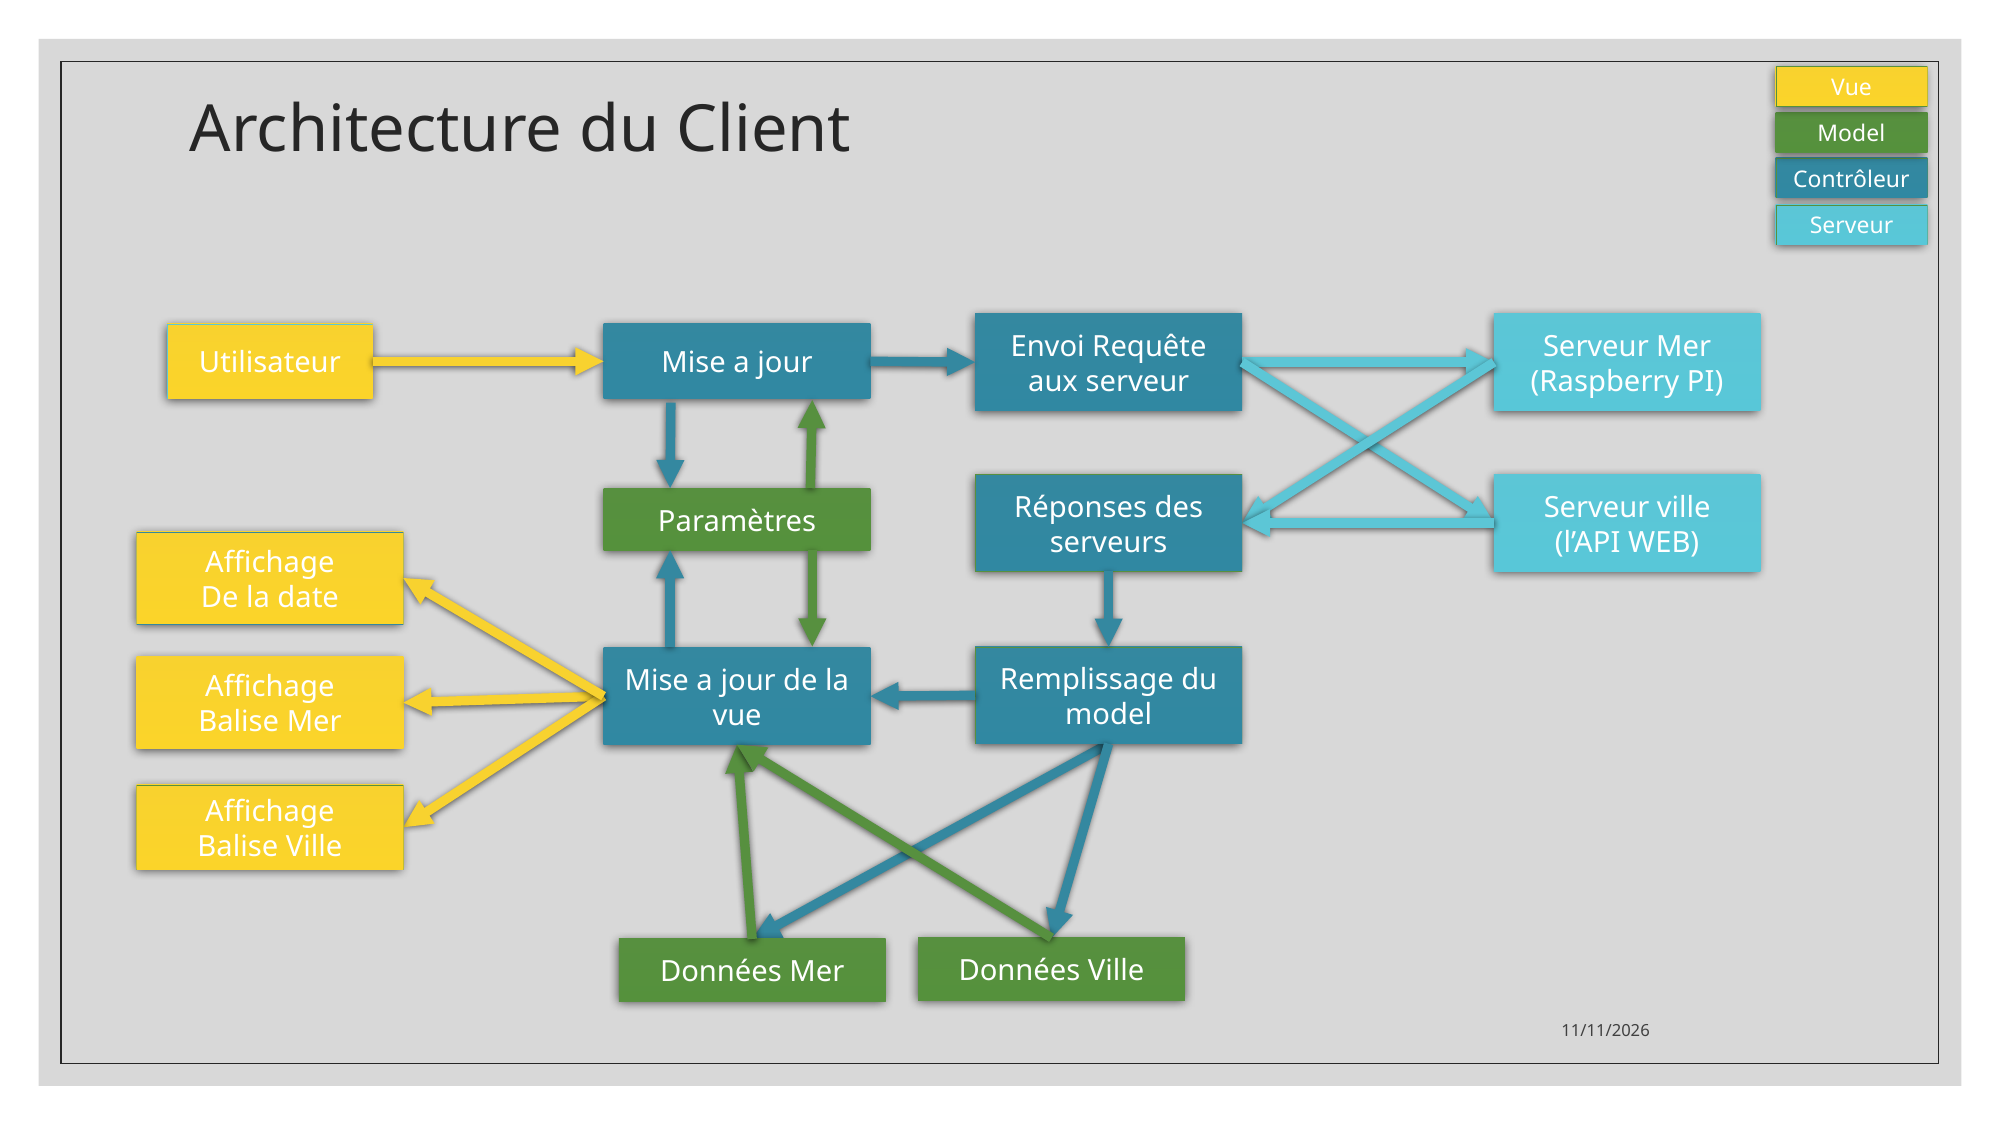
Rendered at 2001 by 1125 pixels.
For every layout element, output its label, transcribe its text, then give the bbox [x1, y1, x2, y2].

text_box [736, 744, 1052, 938]
text_box Affichage Balise Mer [136, 656, 397, 749]
text_box Mise a jour de la vue [609, 647, 871, 745]
text_box Remplissage du model [975, 646, 1243, 744]
text_box Serveur Mer (Raspberry PI) [1493, 313, 1761, 411]
text_box Données Ville [918, 937, 1186, 1001]
title Architecture du Client [174, 87, 1768, 174]
text_box Vue [1775, 66, 1928, 107]
text_box Model [1775, 116, 1928, 153]
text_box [403, 578, 604, 697]
text_box Contrôleur [1775, 162, 1928, 198]
text_box Paramètres [603, 488, 871, 551]
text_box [1242, 362, 1494, 522]
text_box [403, 703, 604, 828]
text_box Envoi Requête aux serveur [975, 313, 1243, 411]
text_box Affichage Balise Ville [136, 784, 404, 870]
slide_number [1190, 990, 1665, 1050]
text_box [1055, 743, 1109, 938]
text_box Serveur [1775, 204, 1928, 245]
text_box Données Mer [618, 938, 886, 1002]
text_box Serveur ville (l’API WEB) [1493, 474, 1761, 572]
text_box Utilisateur [167, 323, 373, 399]
text_box Mise a jour [603, 323, 871, 399]
text_box Affichage De la date [136, 531, 404, 625]
text_box Réponses des serveurs [975, 474, 1243, 572]
